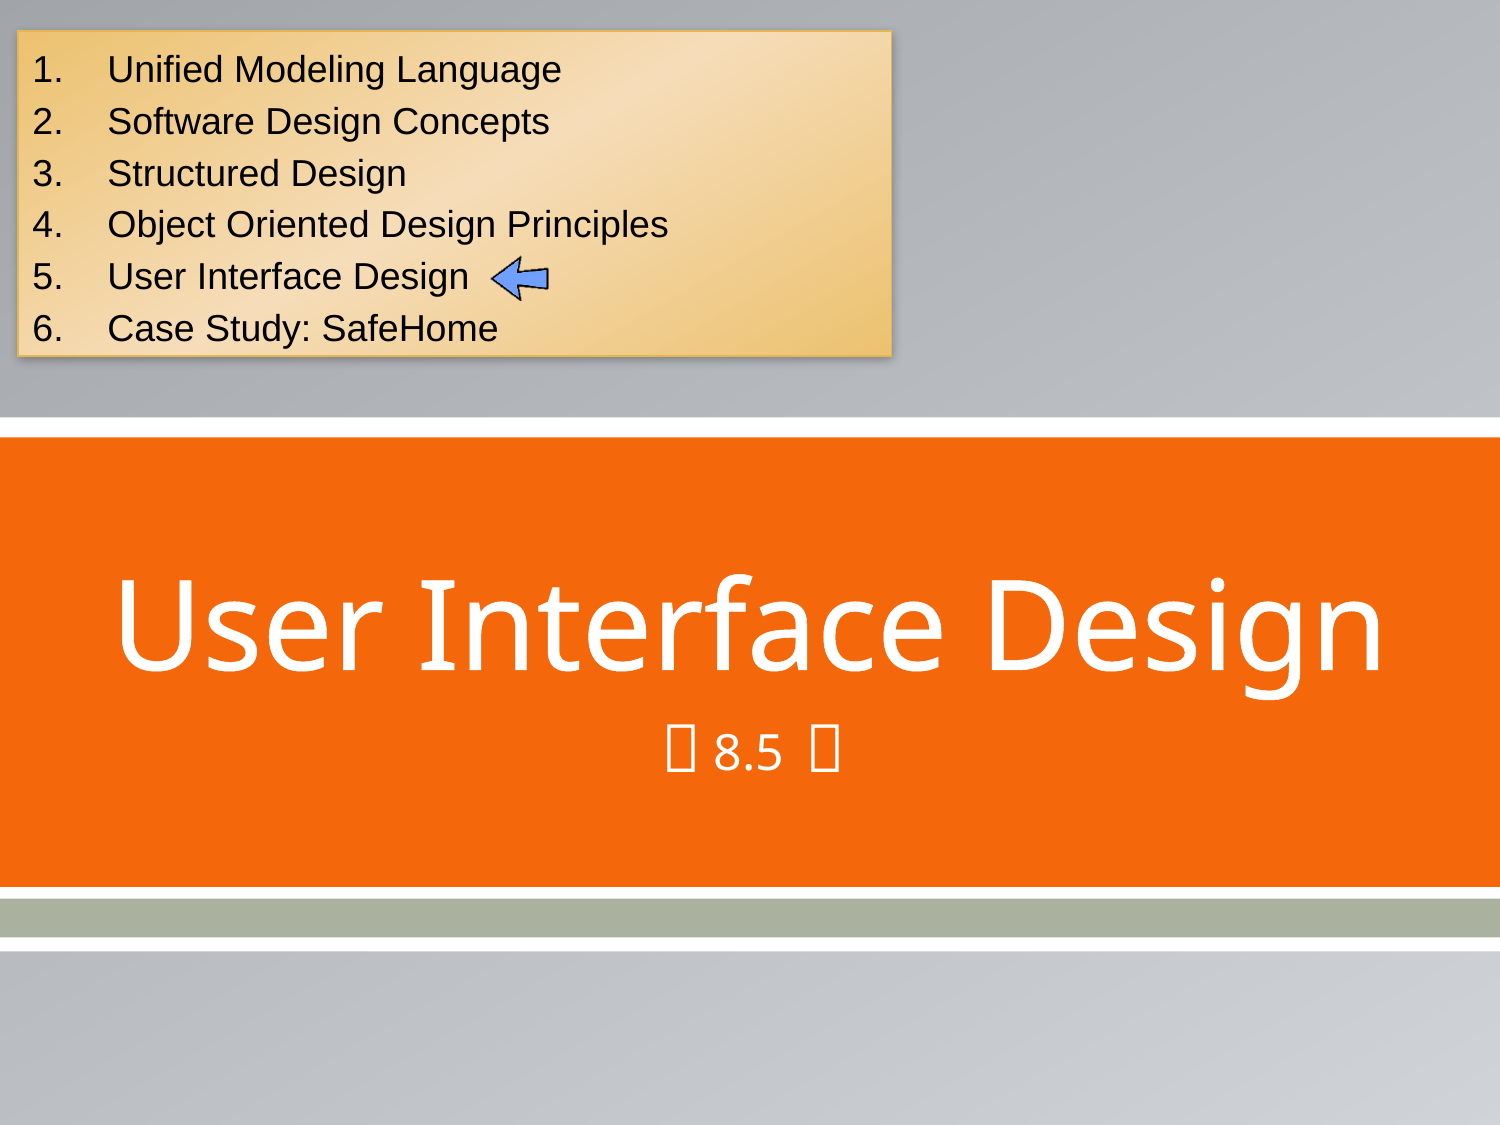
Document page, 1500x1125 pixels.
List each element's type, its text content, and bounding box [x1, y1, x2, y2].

title User Interface Design [37, 462, 1463, 703]
text_box Unified Modeling Language Software Design Concepts Structured Design Object Oriented Design Principles User Interface Design Case Study: SafeHome [17, 30, 892, 357]
picture [489, 255, 549, 301]
slide_number 8.5 [649, 720, 849, 780]
